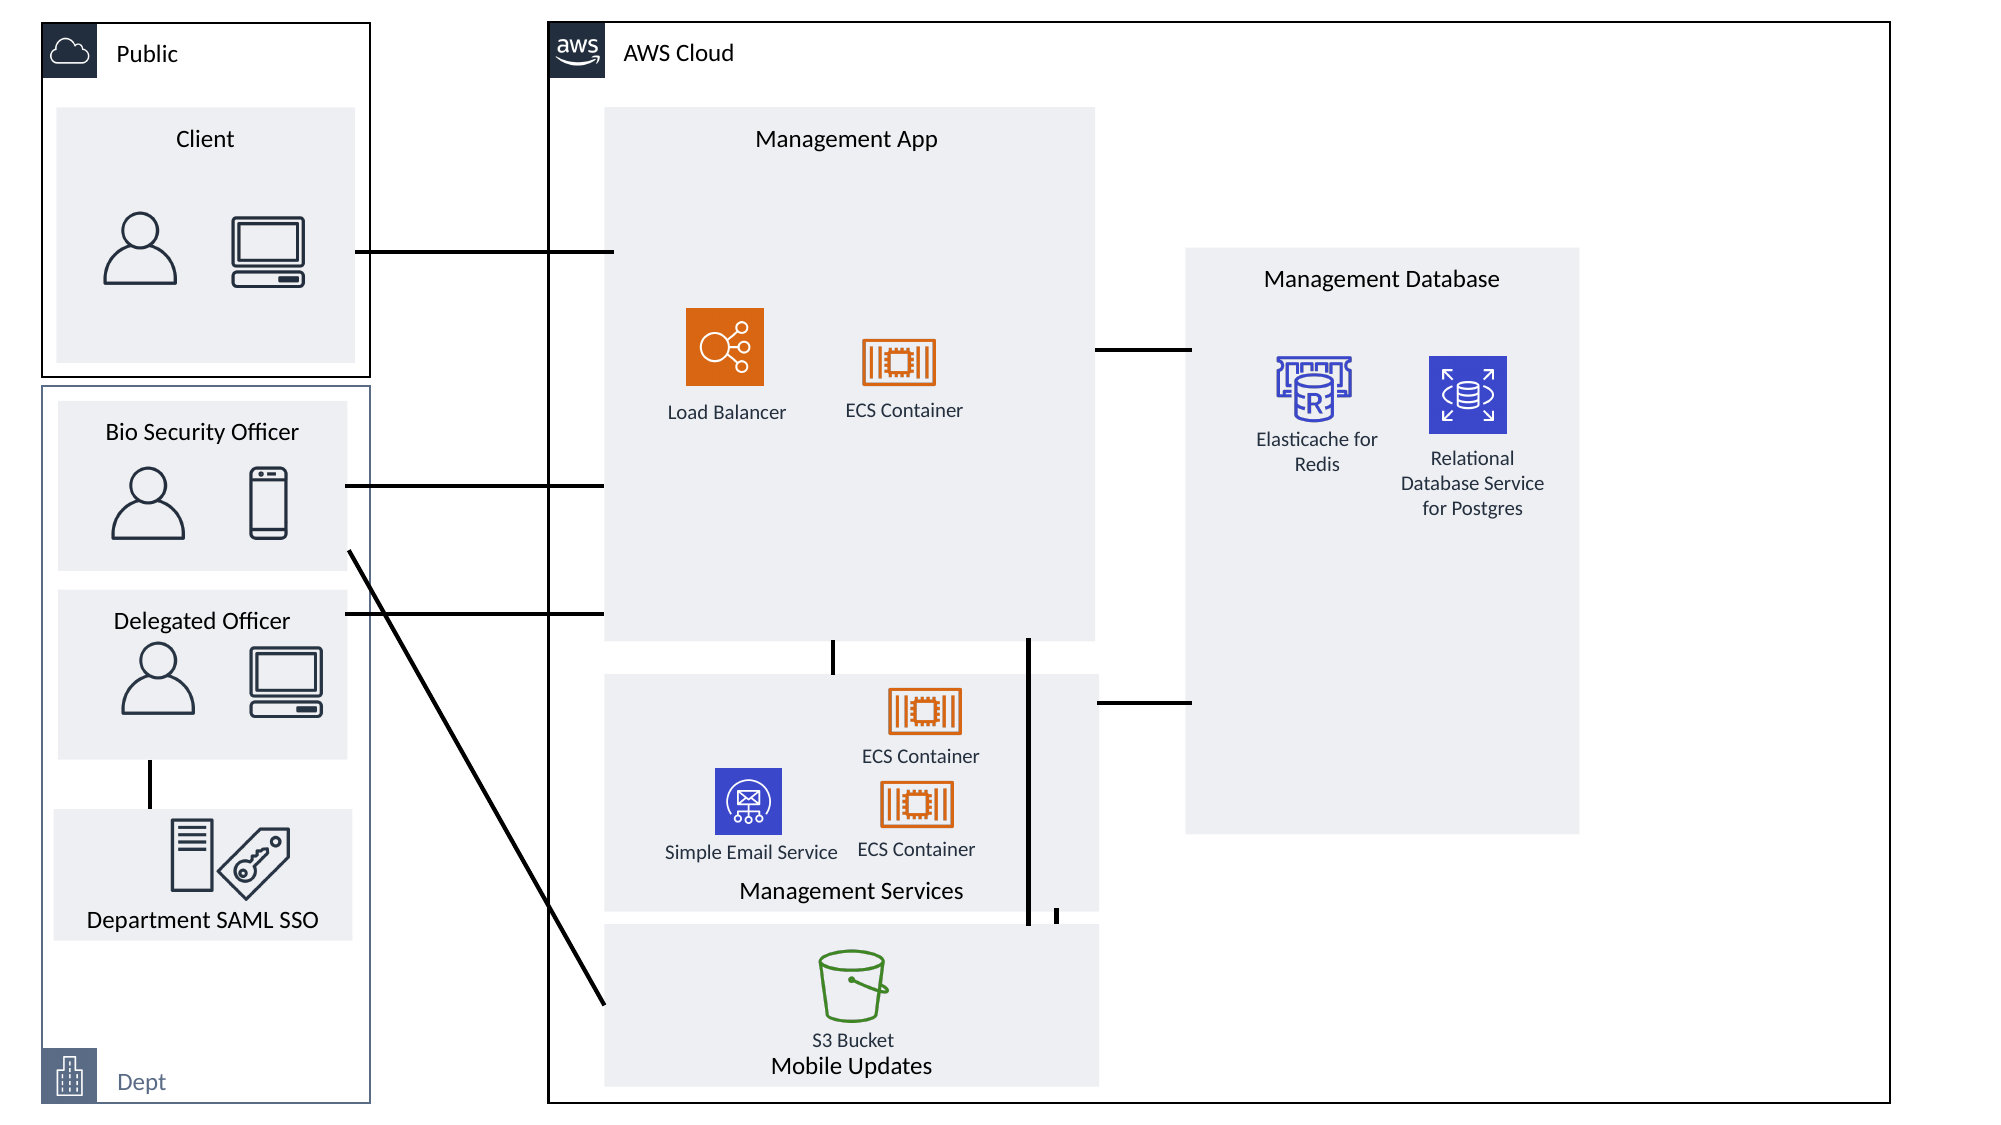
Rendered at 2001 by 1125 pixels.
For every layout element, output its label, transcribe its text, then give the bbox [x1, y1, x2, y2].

picture [230, 464, 308, 542]
text_box Elasticache for Redis [1229, 417, 1406, 483]
text_box Delegated Officer [57, 589, 348, 761]
picture [886, 673, 964, 751]
text_box Public [41, 22, 371, 378]
text_box AWS Cloud [547, 21, 1891, 1104]
text_box S3 Bucket [765, 1019, 942, 1060]
picture [101, 209, 179, 287]
text_box Load Balancer [639, 390, 816, 431]
picture [109, 464, 187, 542]
picture [153, 816, 292, 903]
text_box ECS Container [828, 827, 1005, 868]
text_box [348, 550, 605, 1006]
picture [42, 1048, 97, 1104]
picture [246, 643, 325, 721]
text_box ECS Container [816, 389, 993, 430]
text_box Dept [41, 385, 371, 1104]
picture [860, 324, 938, 402]
picture [1429, 356, 1507, 434]
text_box Relational Database Service for Postgres [1384, 437, 1561, 528]
picture [715, 768, 782, 835]
picture [1275, 350, 1353, 428]
picture [42, 23, 97, 78]
text_box Simple Email Service [638, 831, 865, 871]
picture [813, 947, 891, 1025]
text_box Department SAML SSO [53, 808, 348, 942]
picture [550, 23, 605, 78]
picture [878, 766, 956, 844]
text_box ECS Container [833, 734, 1009, 775]
picture [229, 213, 307, 291]
picture [119, 639, 197, 717]
picture [686, 308, 764, 386]
